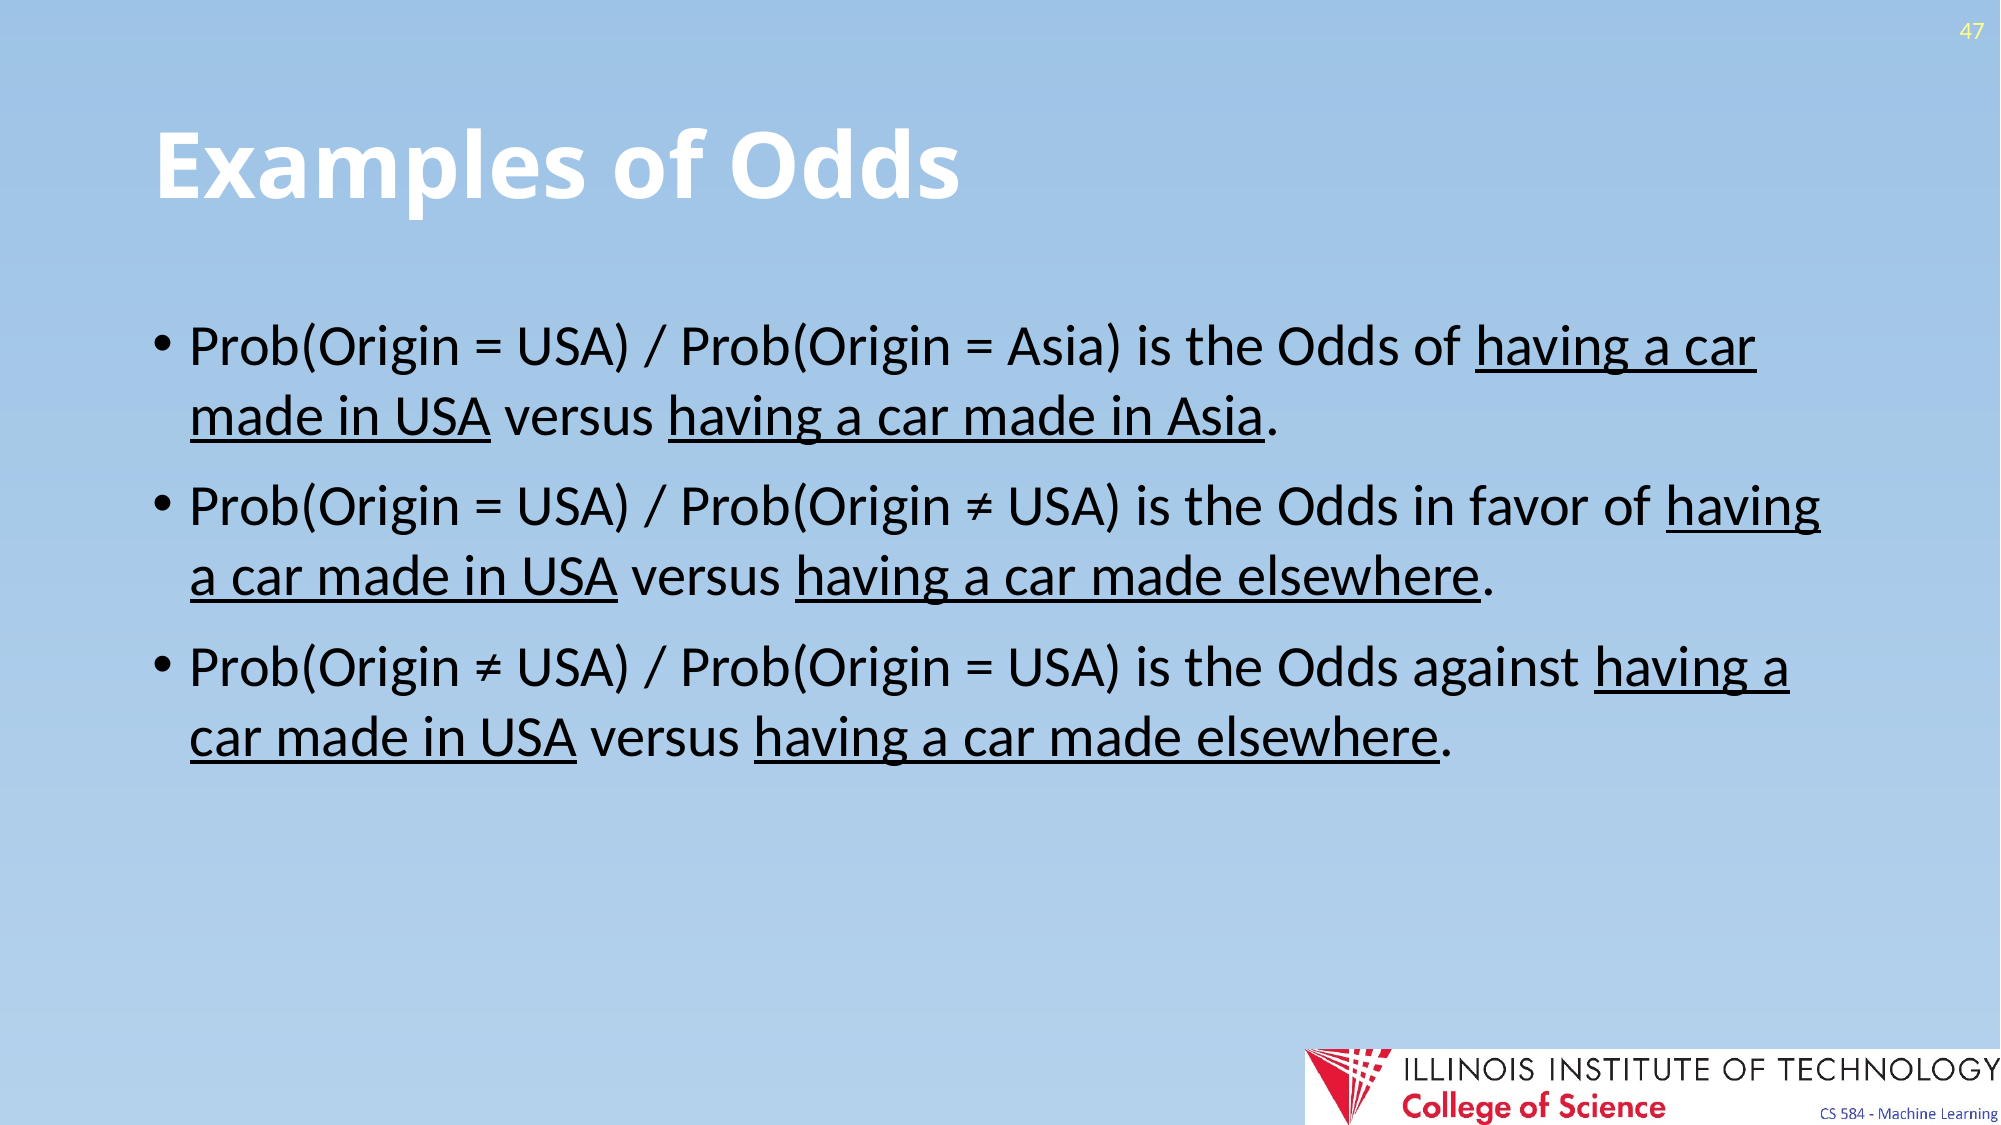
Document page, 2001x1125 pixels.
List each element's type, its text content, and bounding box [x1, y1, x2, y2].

list Prob(Origin = USA) / Prob(Origin = Asia) is the Odds of having a car made in USA versus having a car made in Asia. Prob(Origin = USA) / Prob(Origin ≠ USA) is the Odds in favor of having a car made in USA versus having a car made elsewhere. Prob(Origin ≠ USA) / Prob(Origin = USA) is the Odds against having a car made in USA versus having a car made elsewhere. [137, 299, 1863, 1014]
picture [1305, 1049, 2000, 1125]
slide_number 47 [1550, 0, 2000, 60]
title Examples of Odds [137, 59, 1863, 278]
